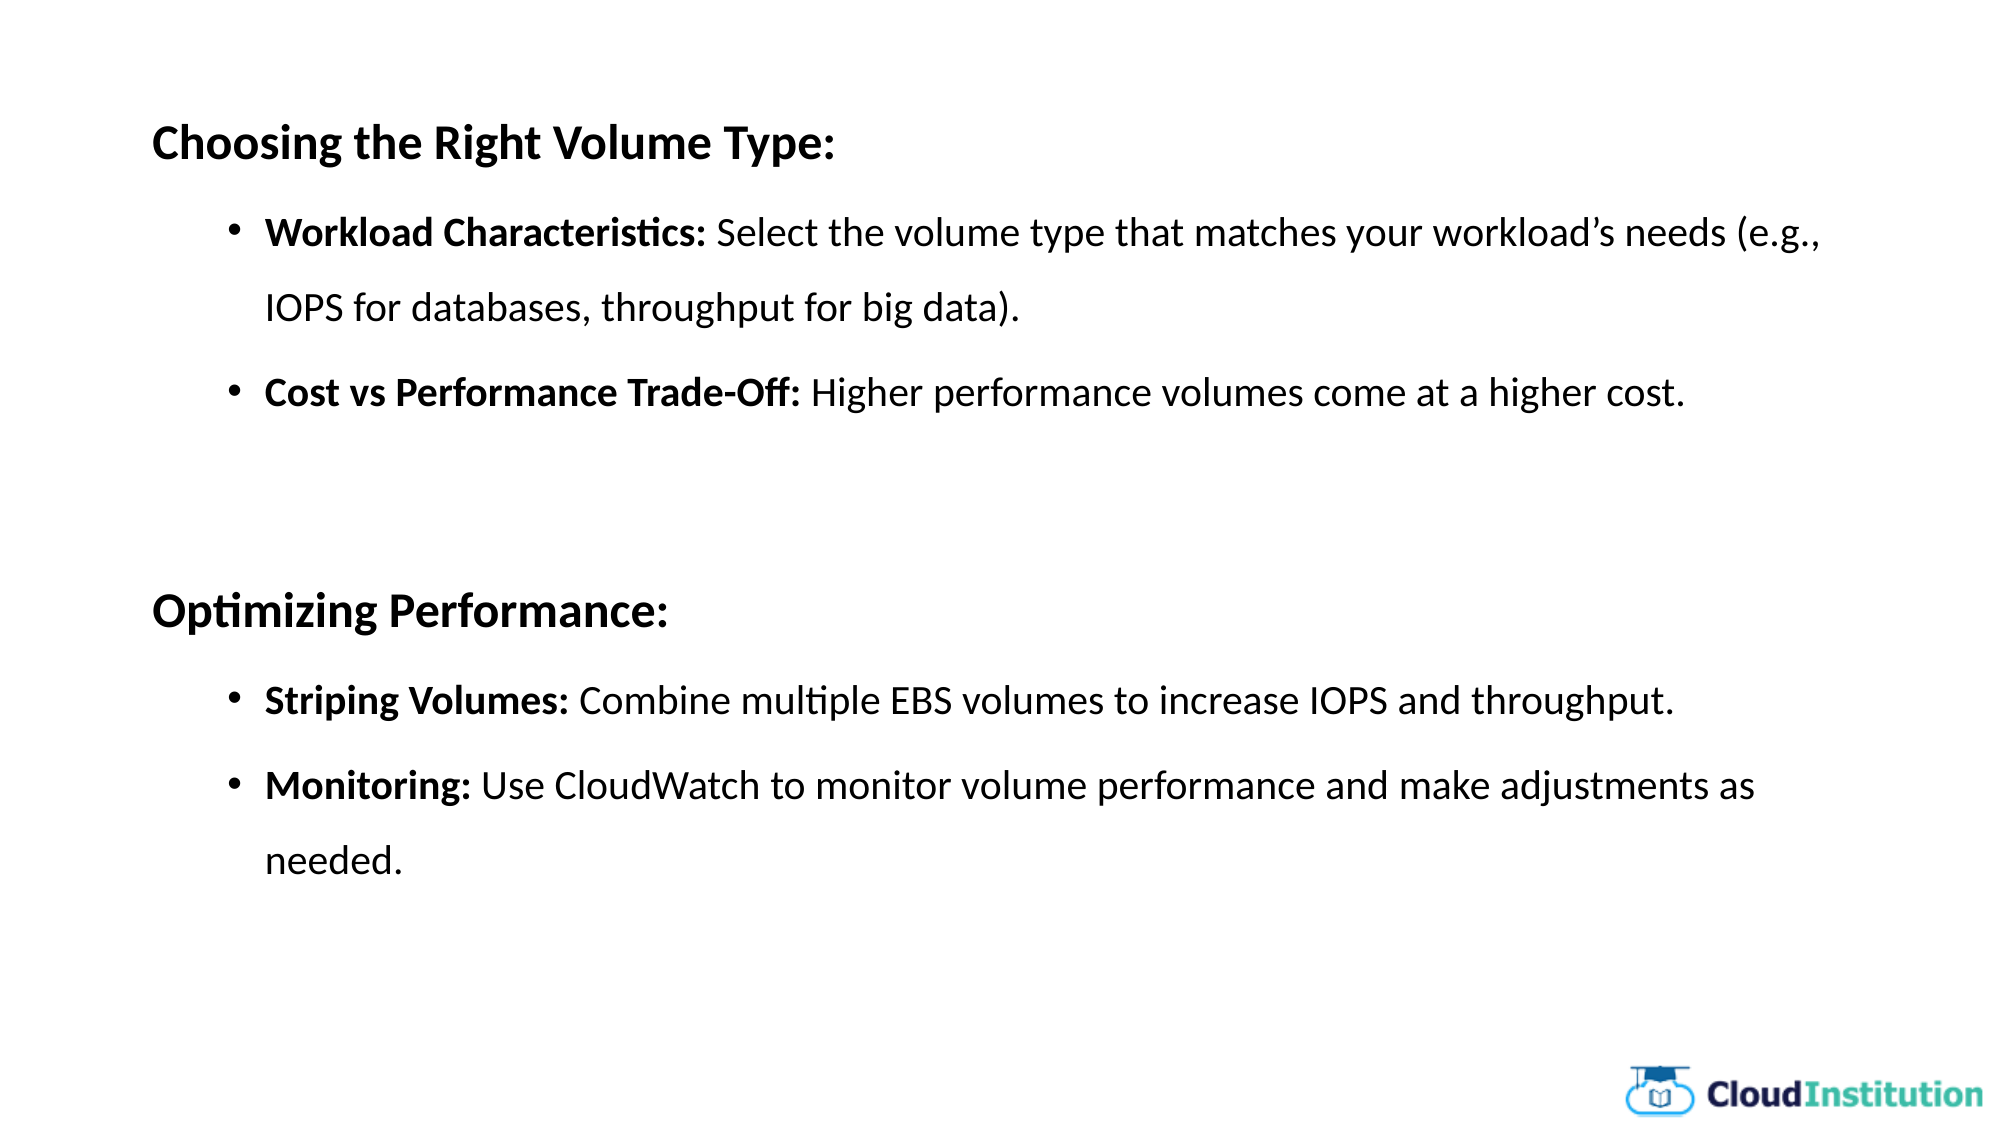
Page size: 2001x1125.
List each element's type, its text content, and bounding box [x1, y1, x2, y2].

list Choosing the Right Volume Type: Workload Characteristics: Select the volume type that matches your workload’s needs (e.g., IOPS for databases, throughput for big data). Cost vs Performance Trade-Off: Higher performance volumes come at a higher cost. Optimizing Performance: Striping Volumes: Combine multiple EBS volumes to increase IOPS and throughput. Monitoring: Use CloudWatch to monitor volume performance and make adjustments as needed. [137, 71, 1863, 1014]
picture [1618, 1050, 2001, 1125]
